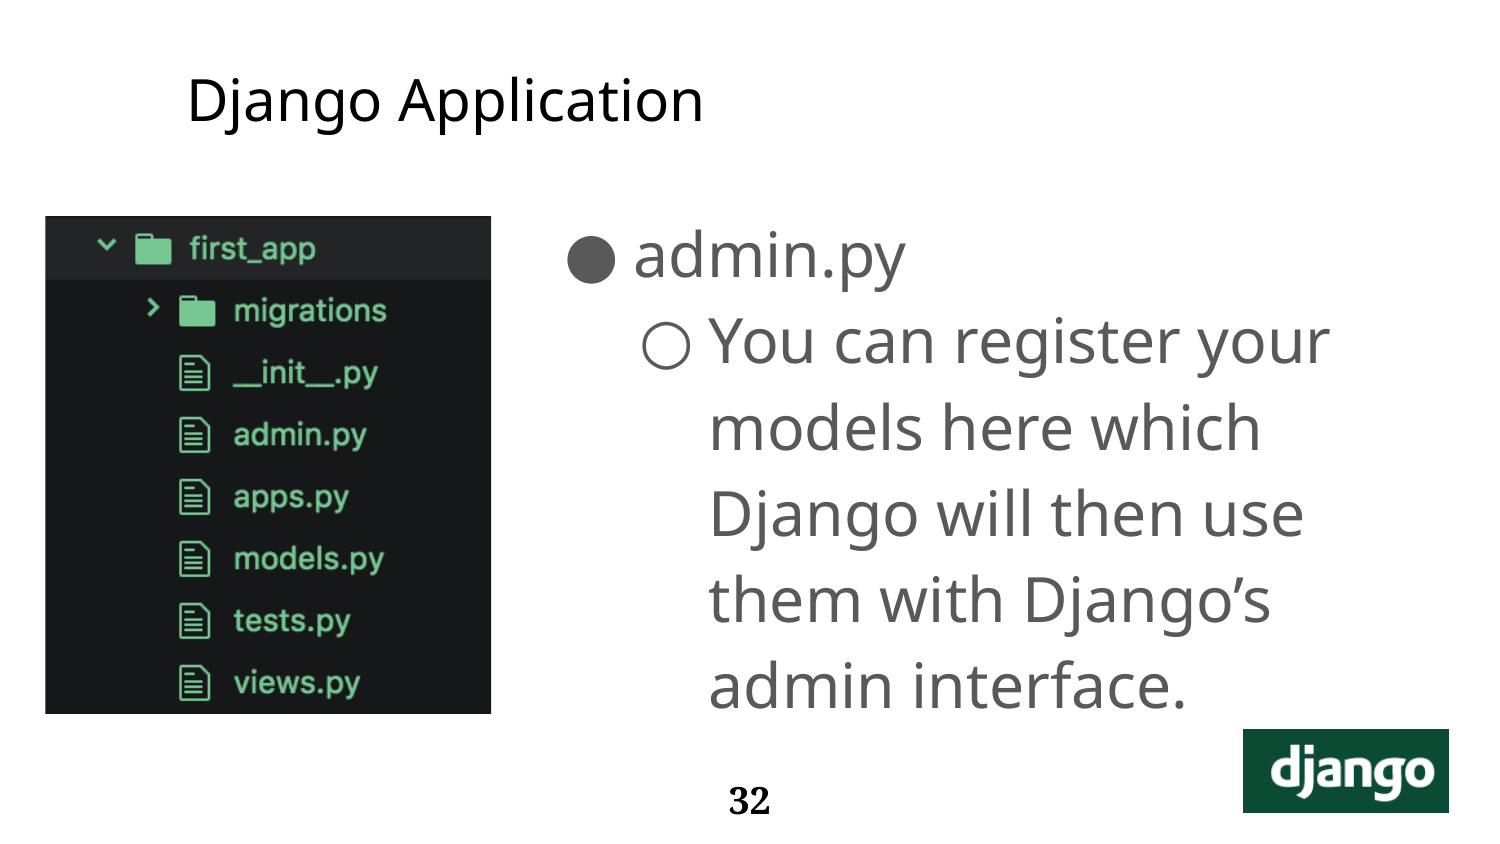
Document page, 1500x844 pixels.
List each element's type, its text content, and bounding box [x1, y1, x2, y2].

title Django Application [171, 48, 1449, 143]
list admin.py You can register your models here which Django will then use them with Django’s admin interface. [543, 189, 1478, 750]
picture [45, 216, 492, 714]
text_box 32 [575, 756, 925, 835]
picture [1243, 729, 1450, 814]
